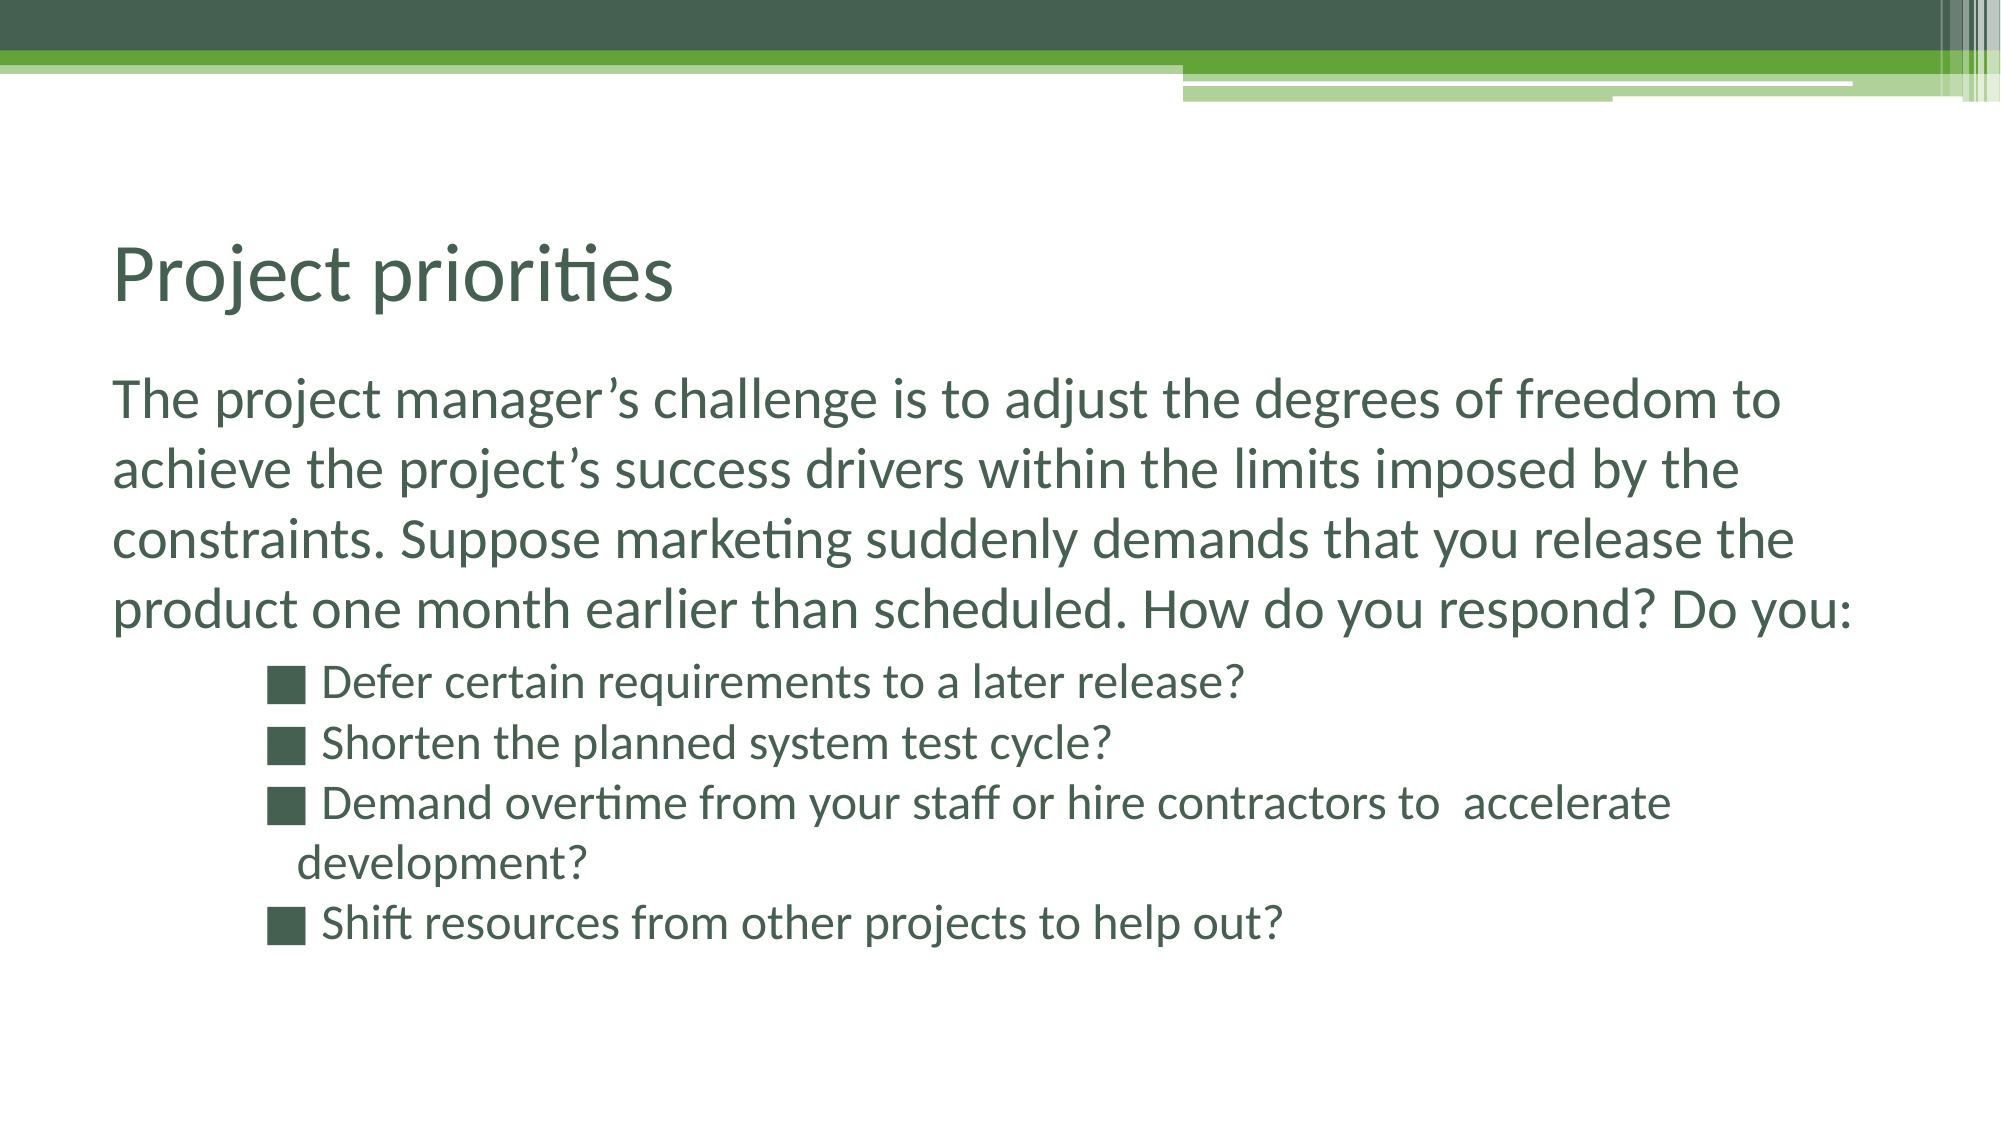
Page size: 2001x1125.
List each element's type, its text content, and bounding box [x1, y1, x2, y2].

list The project manager’s challenge is to adjust the degrees of freedom to achieve the project’s success drivers within the limits imposed by the constraints. Suppose marketing suddenly demands that you release the product one month earlier than scheduled. How do you respond? Do you: ■ Defer certain requirements to a later release? ■ Shorten the planned system test cycle? ■ Demand overtime from your staff or hire contractors to accelerate development? ■ Shift resources from other projects to help out? [112, 359, 1887, 966]
title Project priorities [112, 217, 1888, 322]
